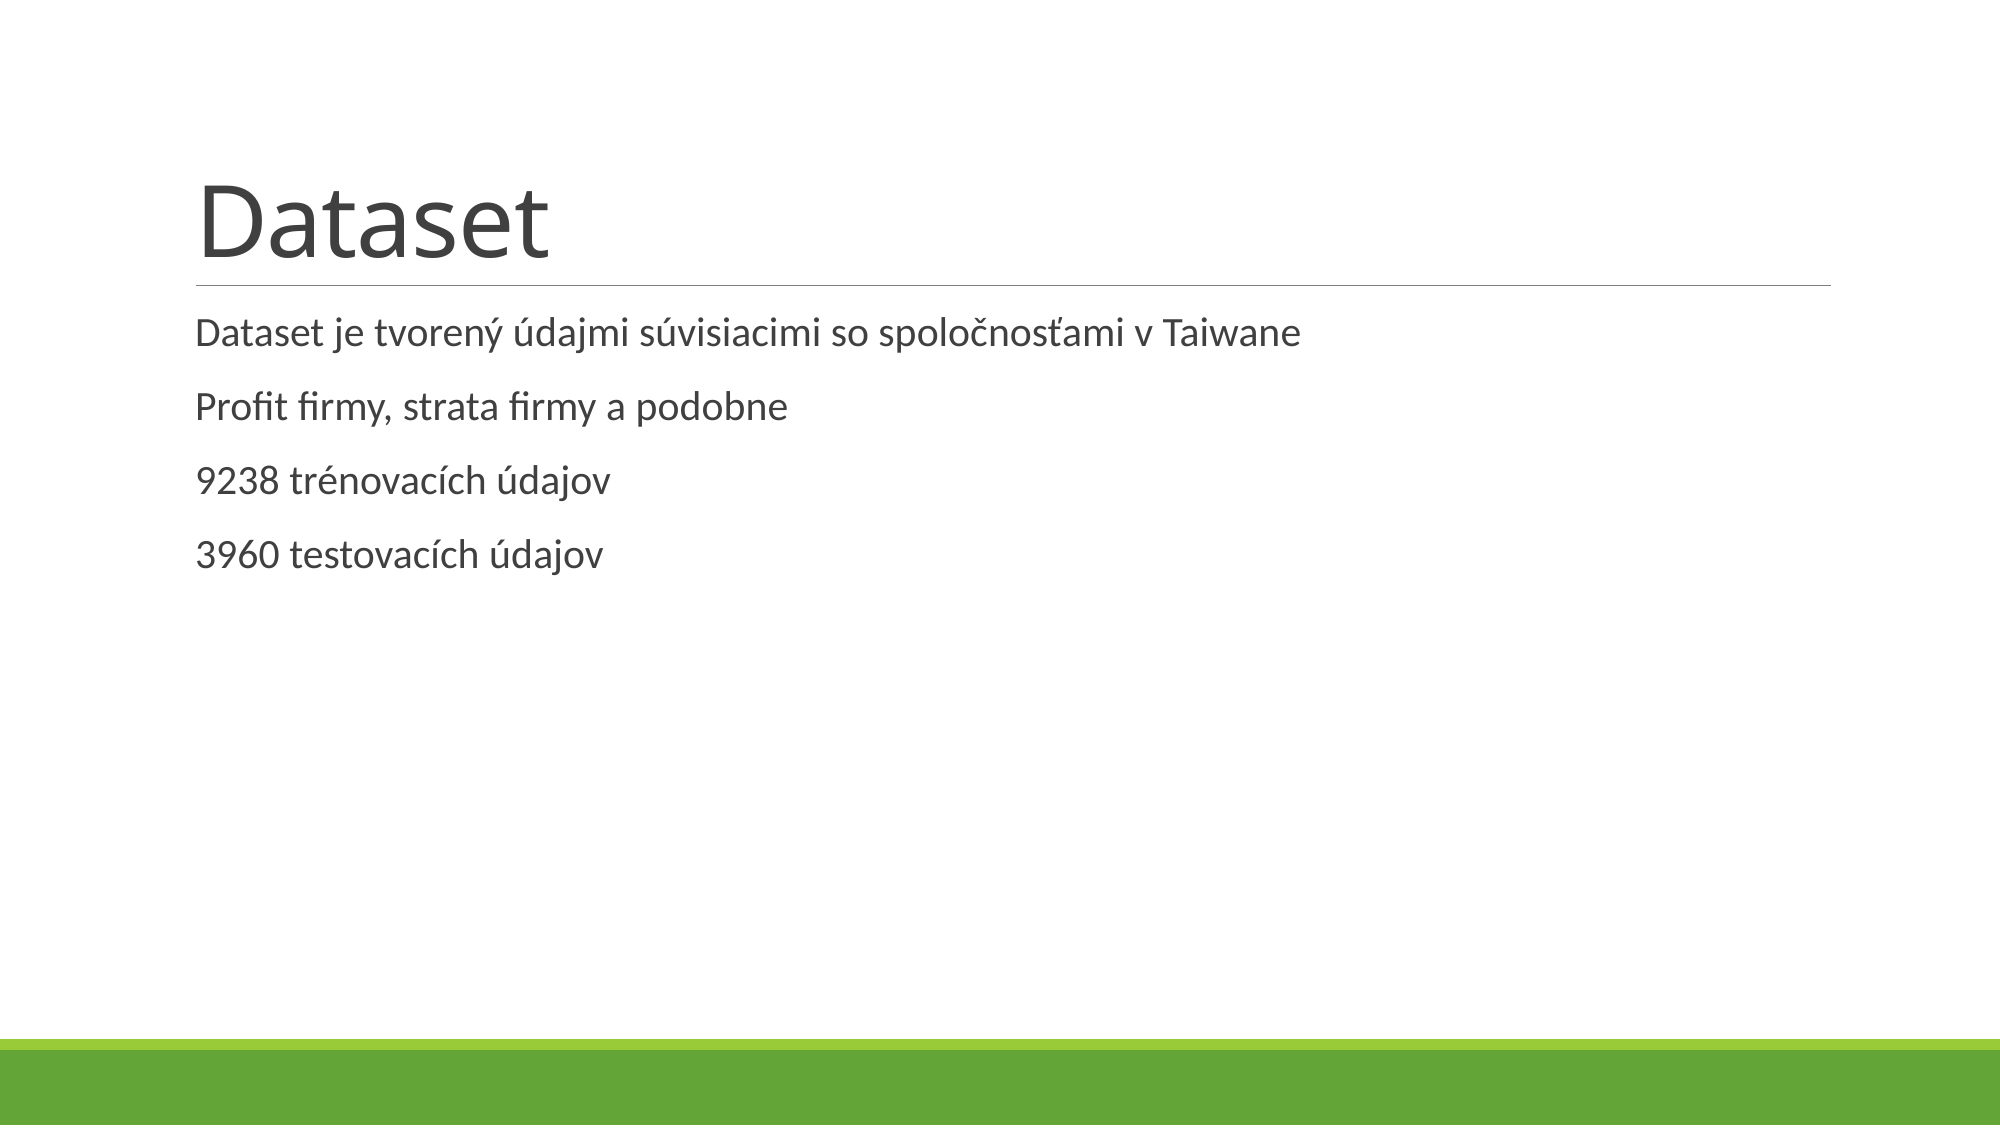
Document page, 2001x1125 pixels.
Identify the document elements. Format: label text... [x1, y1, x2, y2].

title Dataset [180, 47, 1830, 285]
list Dataset je tvorený údajmi súvisiacimi so spoločnosťami v Taiwane Profit firmy, strata firmy a podobne 9238 trénovacích údajov 3960 testovacích údajov [180, 302, 1830, 963]
